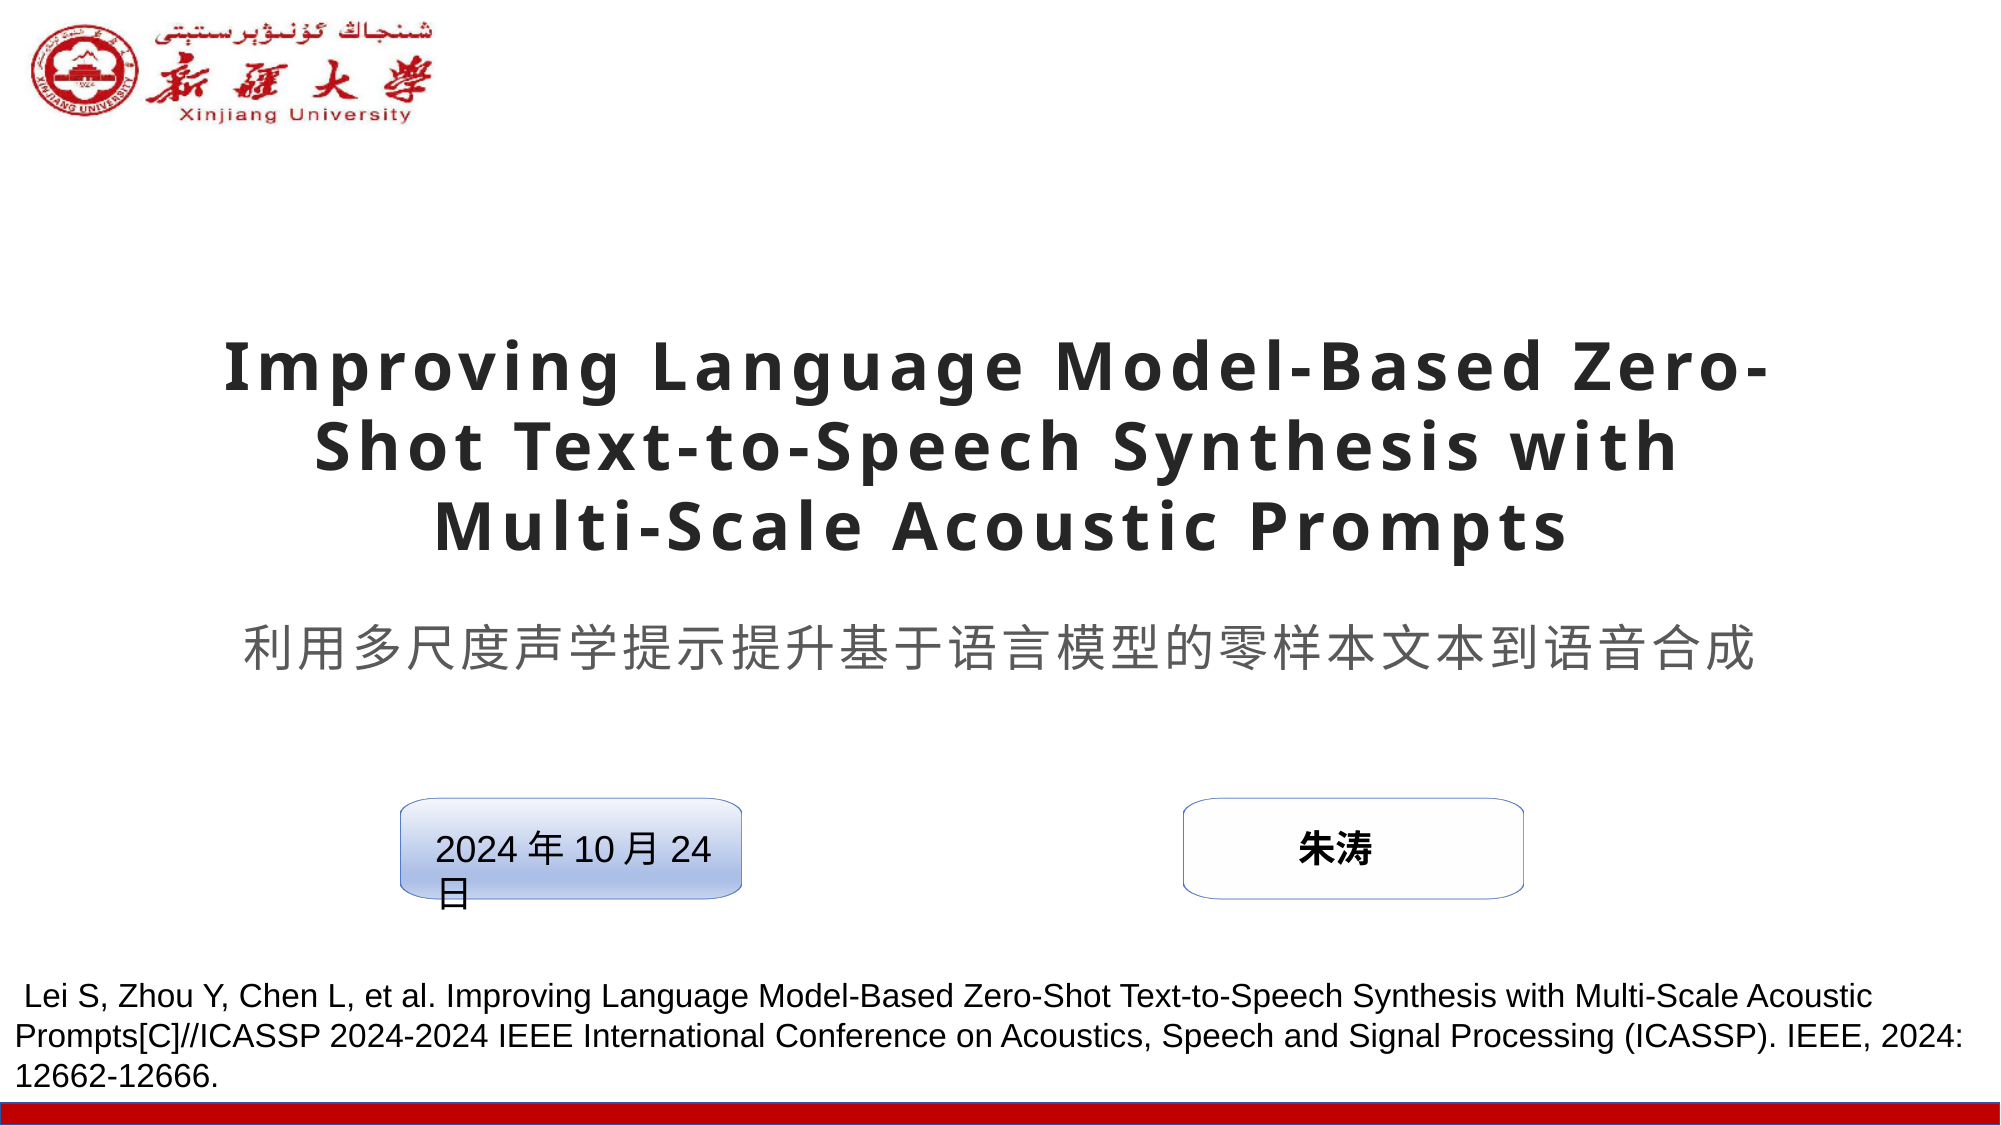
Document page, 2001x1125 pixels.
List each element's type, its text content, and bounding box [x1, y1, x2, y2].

subtitle 利用多尺度声学提示提升基于语言模型的零样本文本到语音合成 [196, 602, 1805, 741]
text_box [0, 1102, 2000, 1125]
picture [400, 772, 743, 924]
picture [0, 0, 482, 143]
title Improving Language Model-Based Zero-Shot Text-to-Speech Synthesis with Multi-Scale Acoustic Prompts [196, 184, 1805, 572]
picture [1182, 772, 1525, 924]
text_box Lei S, Zhou Y, Chen L, et al. Improving Language Model-Based Zero-Shot Text-to-Speech Synthesis with Multi-Scale Acoustic Prompts[C]//ICASSP 2024-2024 IEEE International Conference on Acoustics, Speech and Signal Processing (ICASSP). IEEE, 2024: 12662-12666. [0, 966, 2000, 1102]
